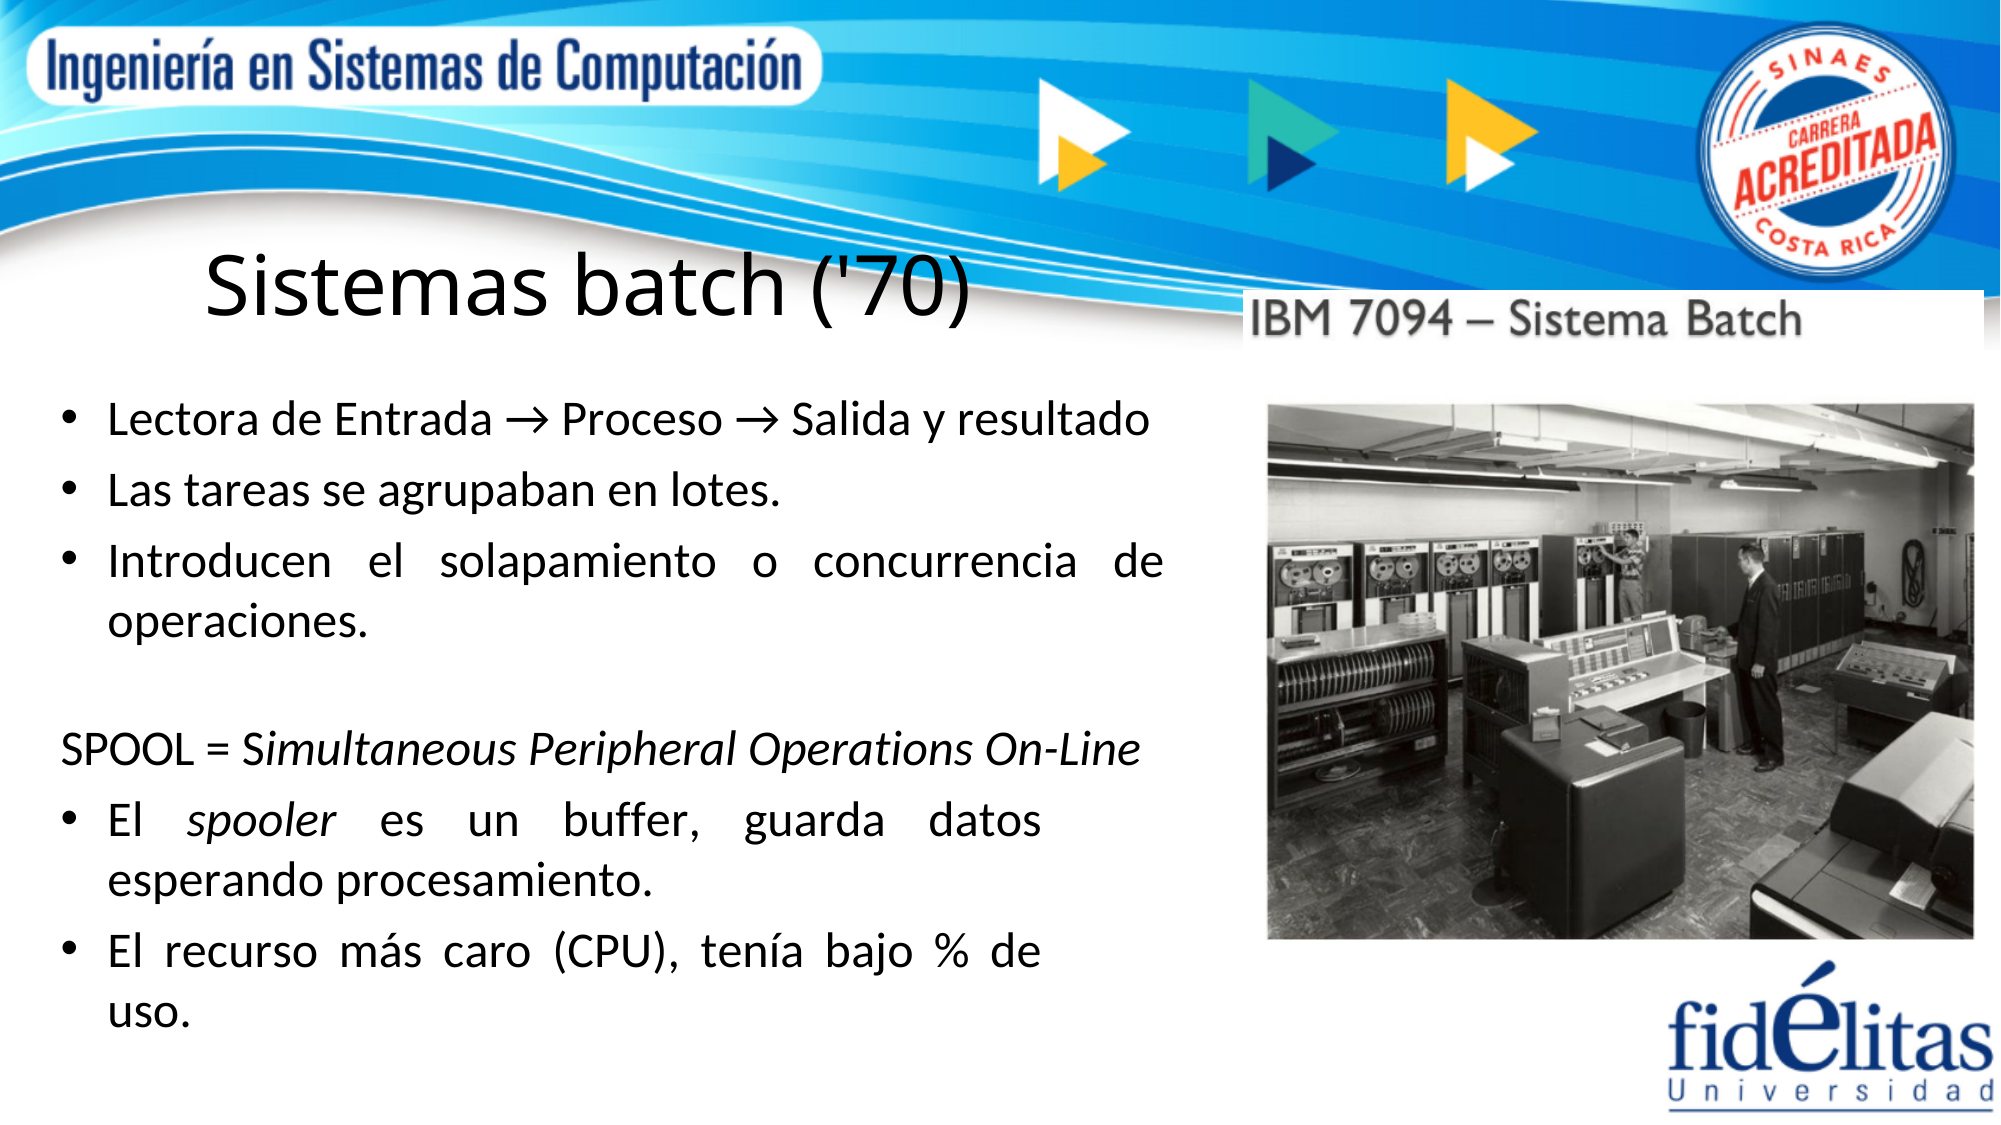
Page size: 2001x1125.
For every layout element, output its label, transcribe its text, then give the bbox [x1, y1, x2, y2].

picture [0, 0, 2001, 1119]
picture [1249, 81, 1338, 191]
title Sistemas batch ('70) [30, 159, 1101, 383]
list Lectora de Entrada → Proceso → Salida y resultado Las tareas se agrupaban en lotes. Introducen el solapamiento o concurrencia de operaciones. spool = Simultaneous Peripheral Operations On-Line El spooler es un buffer, guarda datos esperando procesamiento. El recurso más caro (CPU), tenía bajo % de uso. [30, 392, 1166, 1038]
